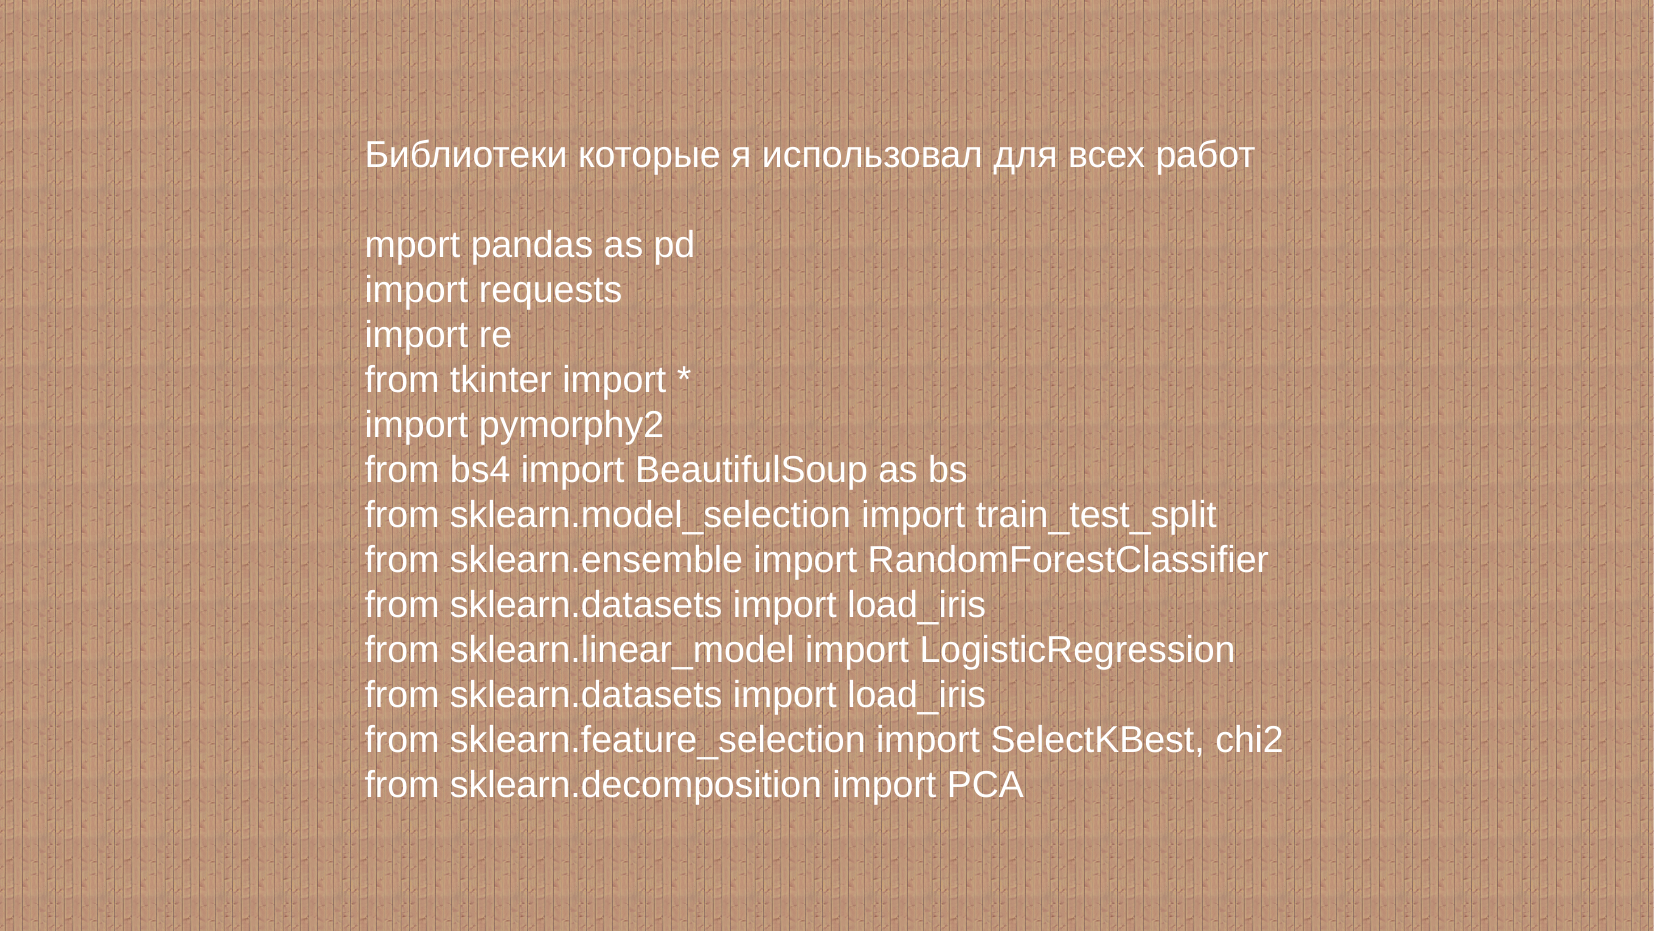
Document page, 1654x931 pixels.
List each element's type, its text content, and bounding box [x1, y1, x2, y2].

picture [0, 0, 1654, 931]
text_box Библиотеки которые я использовал для всех работ mport pandas as pd import requests import re from tkinter import * import pymorphy2 from bs4 import BeautifulSoup as bs from sklearn.model_selection import train_test_split from sklearn.ensemble import RandomForestClassifier from sklearn.datasets import load_iris from sklearn.linear_model import LogisticRegression from sklearn.datasets import load_iris from sklearn.feature_selection import SelectKBest, chi2 from sklearn.decomposition import PCA [349, 123, 1300, 768]
